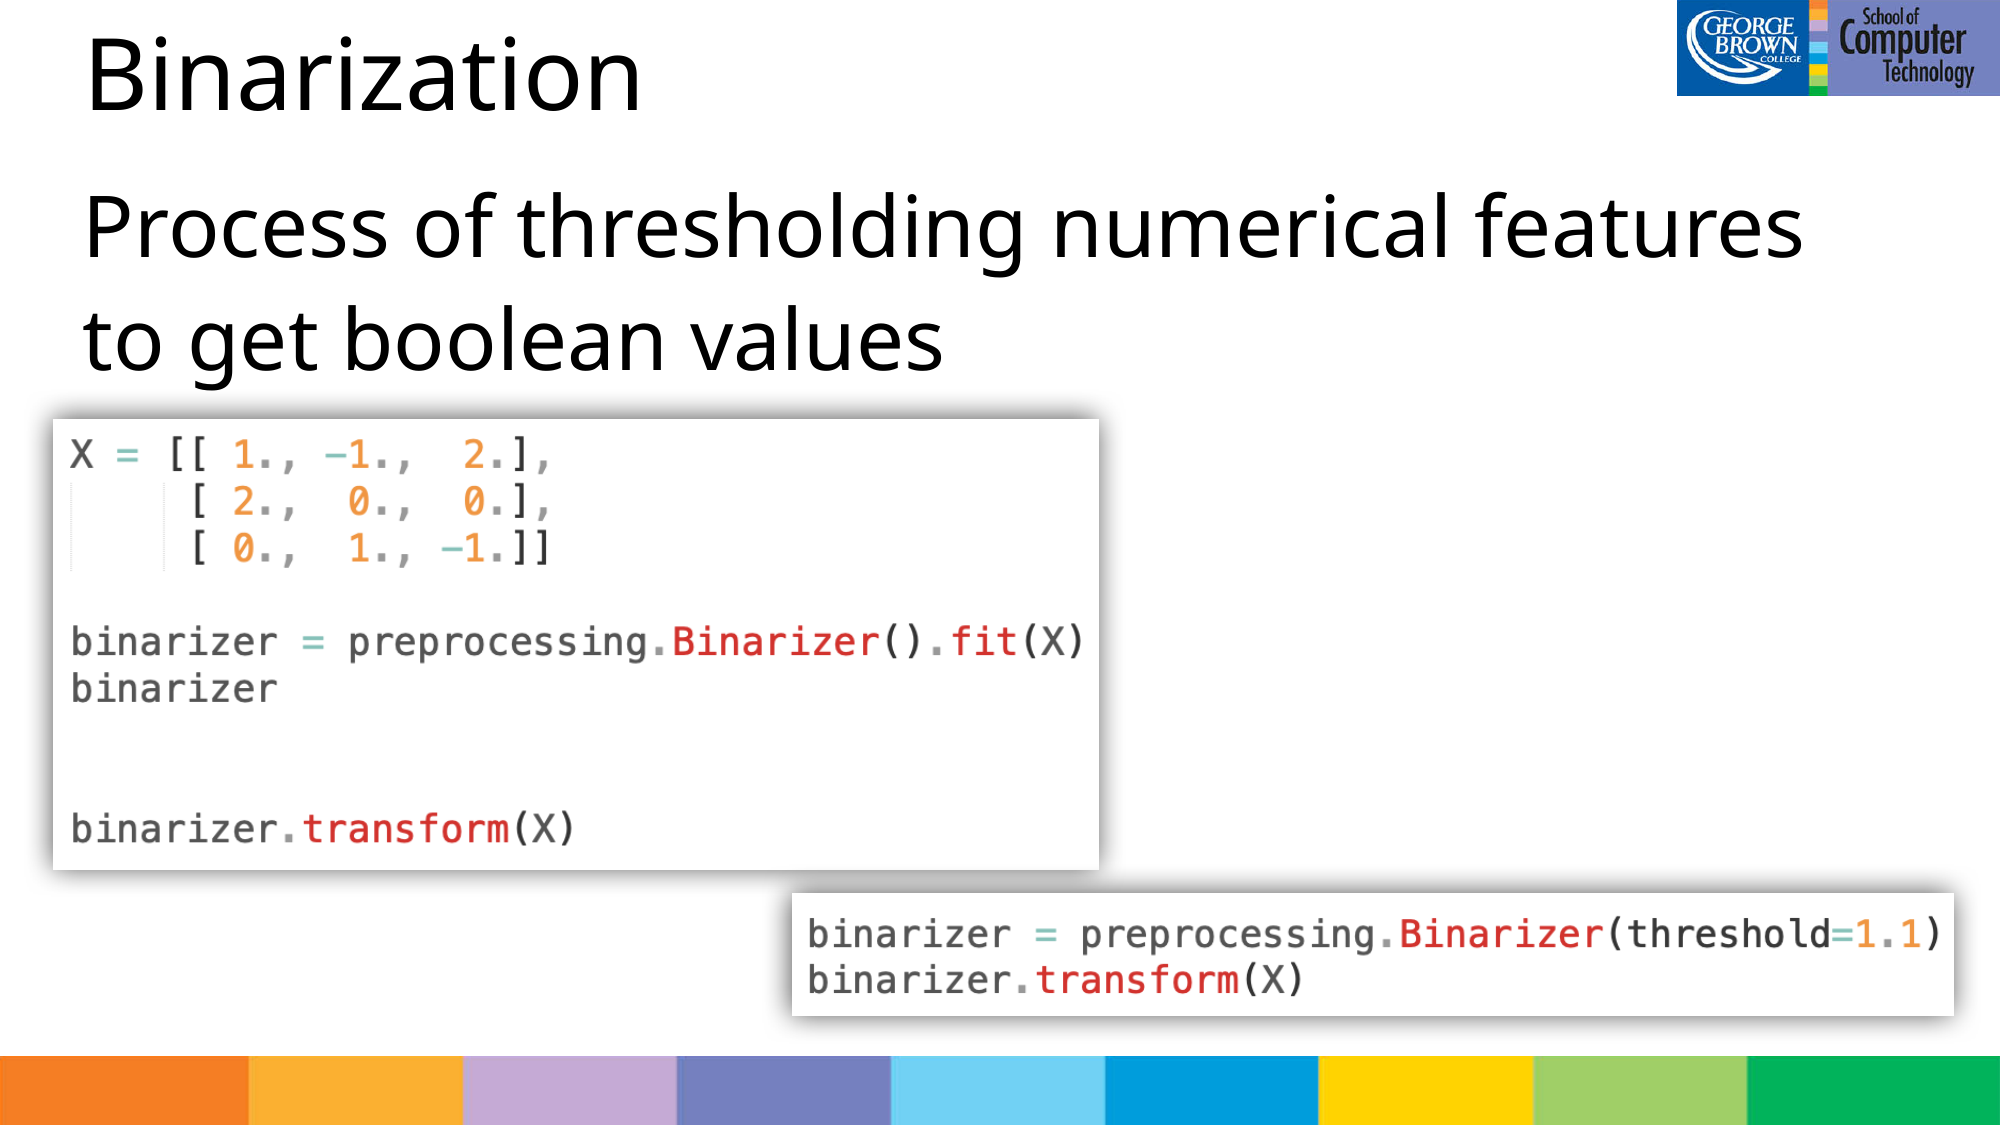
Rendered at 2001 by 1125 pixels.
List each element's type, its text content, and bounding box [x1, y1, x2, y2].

list Process of thresholding numerical features to get boolean values [67, 154, 1873, 808]
picture [792, 893, 1954, 1017]
picture [1318, 1056, 2000, 1125]
picture [0, 1056, 1105, 1125]
picture [1677, 0, 2000, 96]
title Binarization [68, 0, 1794, 154]
picture [53, 419, 1099, 870]
